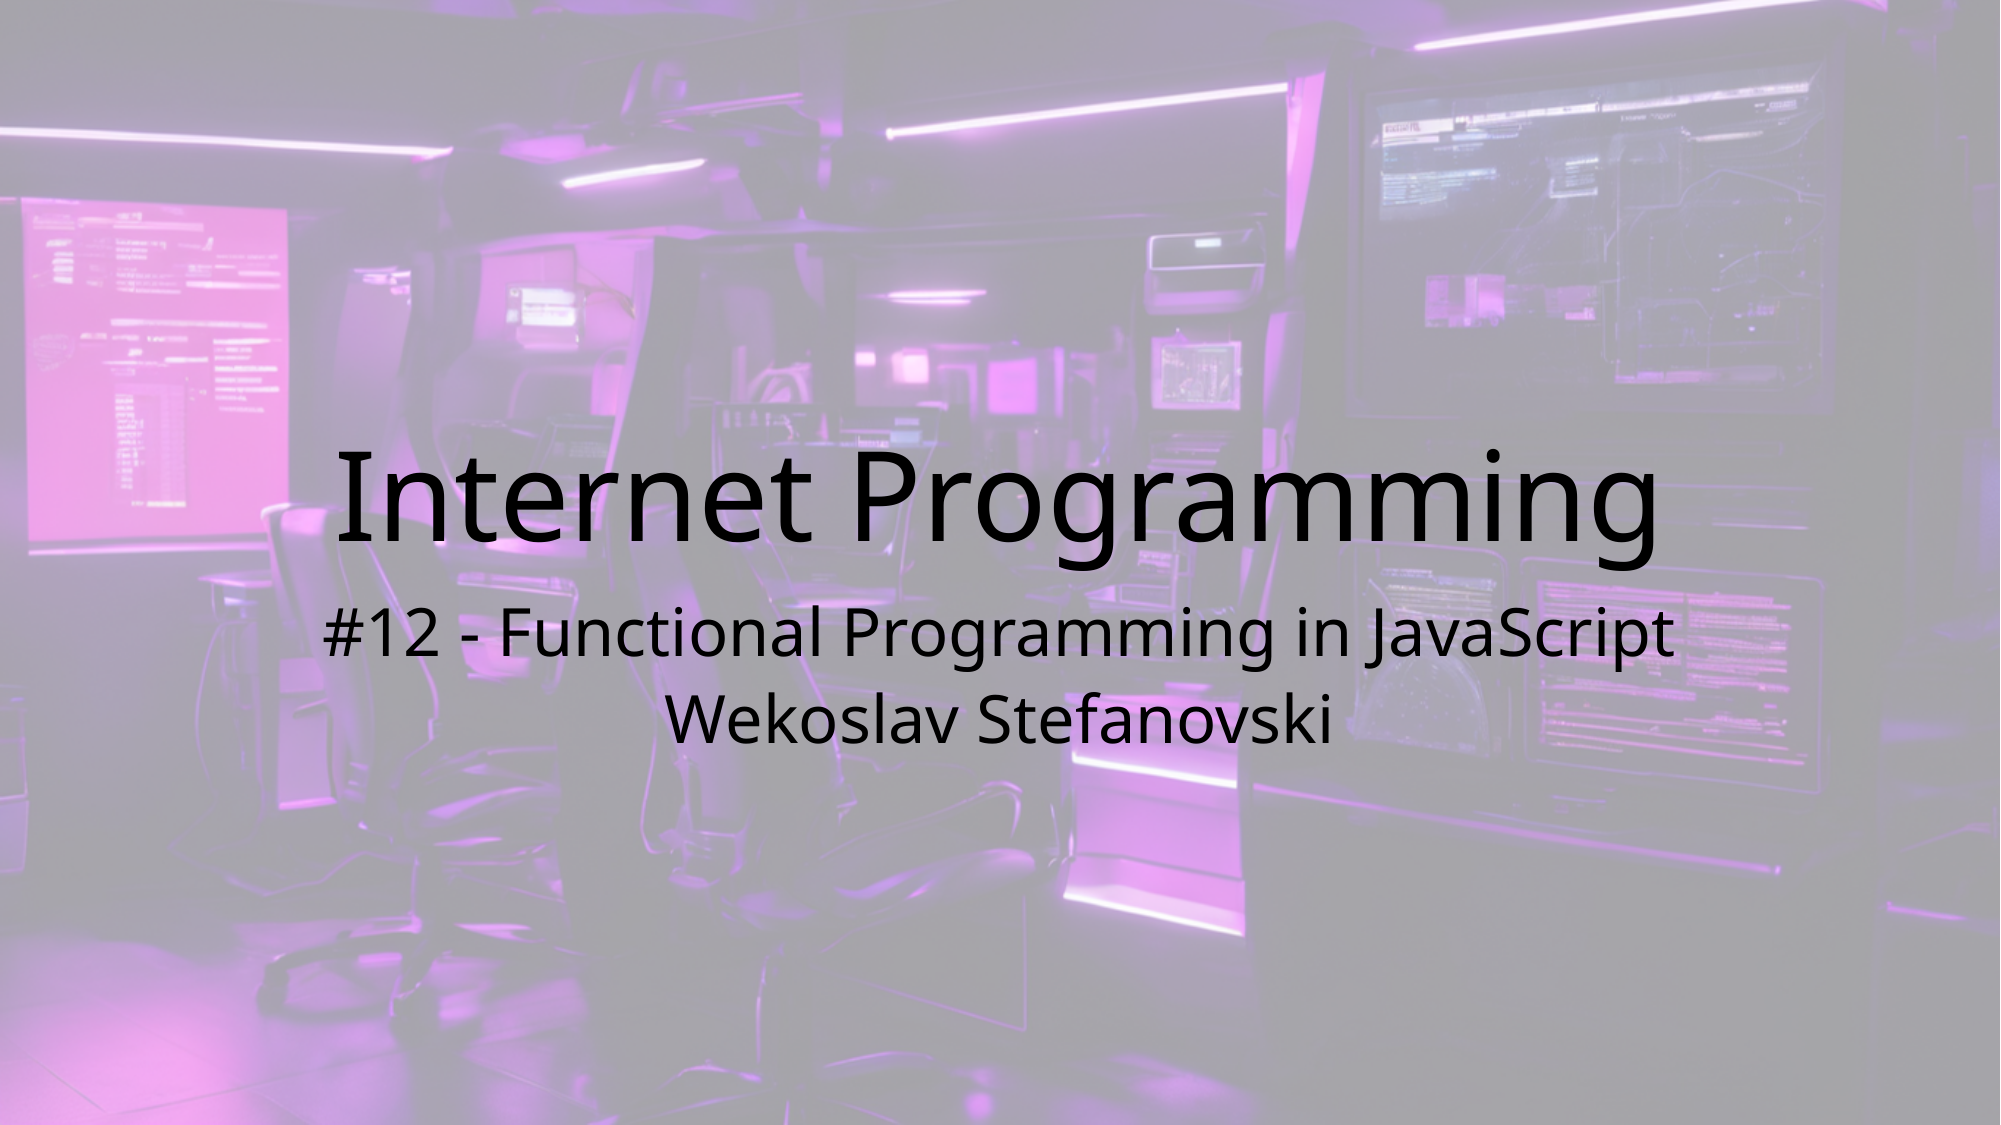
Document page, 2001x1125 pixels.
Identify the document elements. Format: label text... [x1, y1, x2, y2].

subtitle #12 - Functional Programming in JavaScript Wekoslav Stefanovski [249, 590, 1750, 863]
title Internet Programming [249, 184, 1750, 576]
